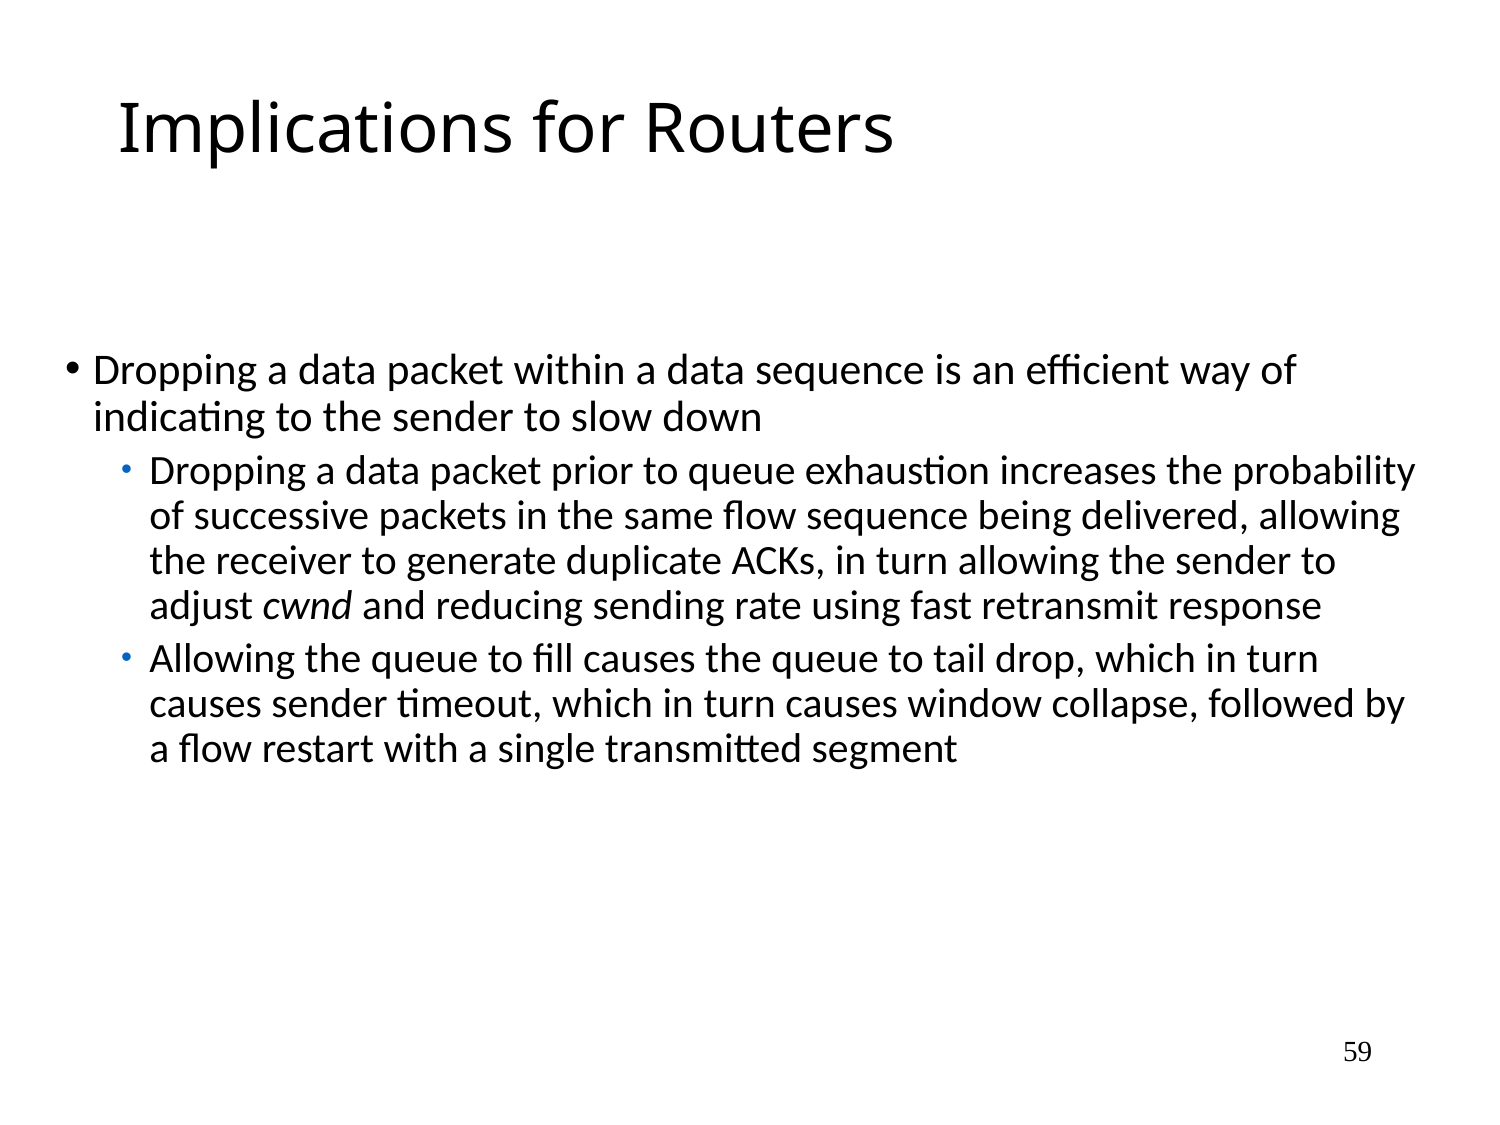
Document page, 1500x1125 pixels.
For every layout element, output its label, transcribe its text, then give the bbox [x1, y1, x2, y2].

list Dropping a data packet within a data sequence is an efficient way of indicating to the sender to slow down Dropping a data packet prior to queue exhaustion increases the probability of successive packets in the same flow sequence being delivered, allowing the receiver to generate duplicate ACKs, in turn allowing the sender to adjust cwnd and reducing sending rate using fast retransmit response Allowing the queue to fill causes the queue to tail drop, which in turn causes sender timeout, which in turn causes window collapse, followed by a flow restart with a single transmitted segment [50, 339, 1438, 1014]
title Implications for Routers [103, 59, 1397, 200]
text_box 59 [1074, 1024, 1388, 1100]
